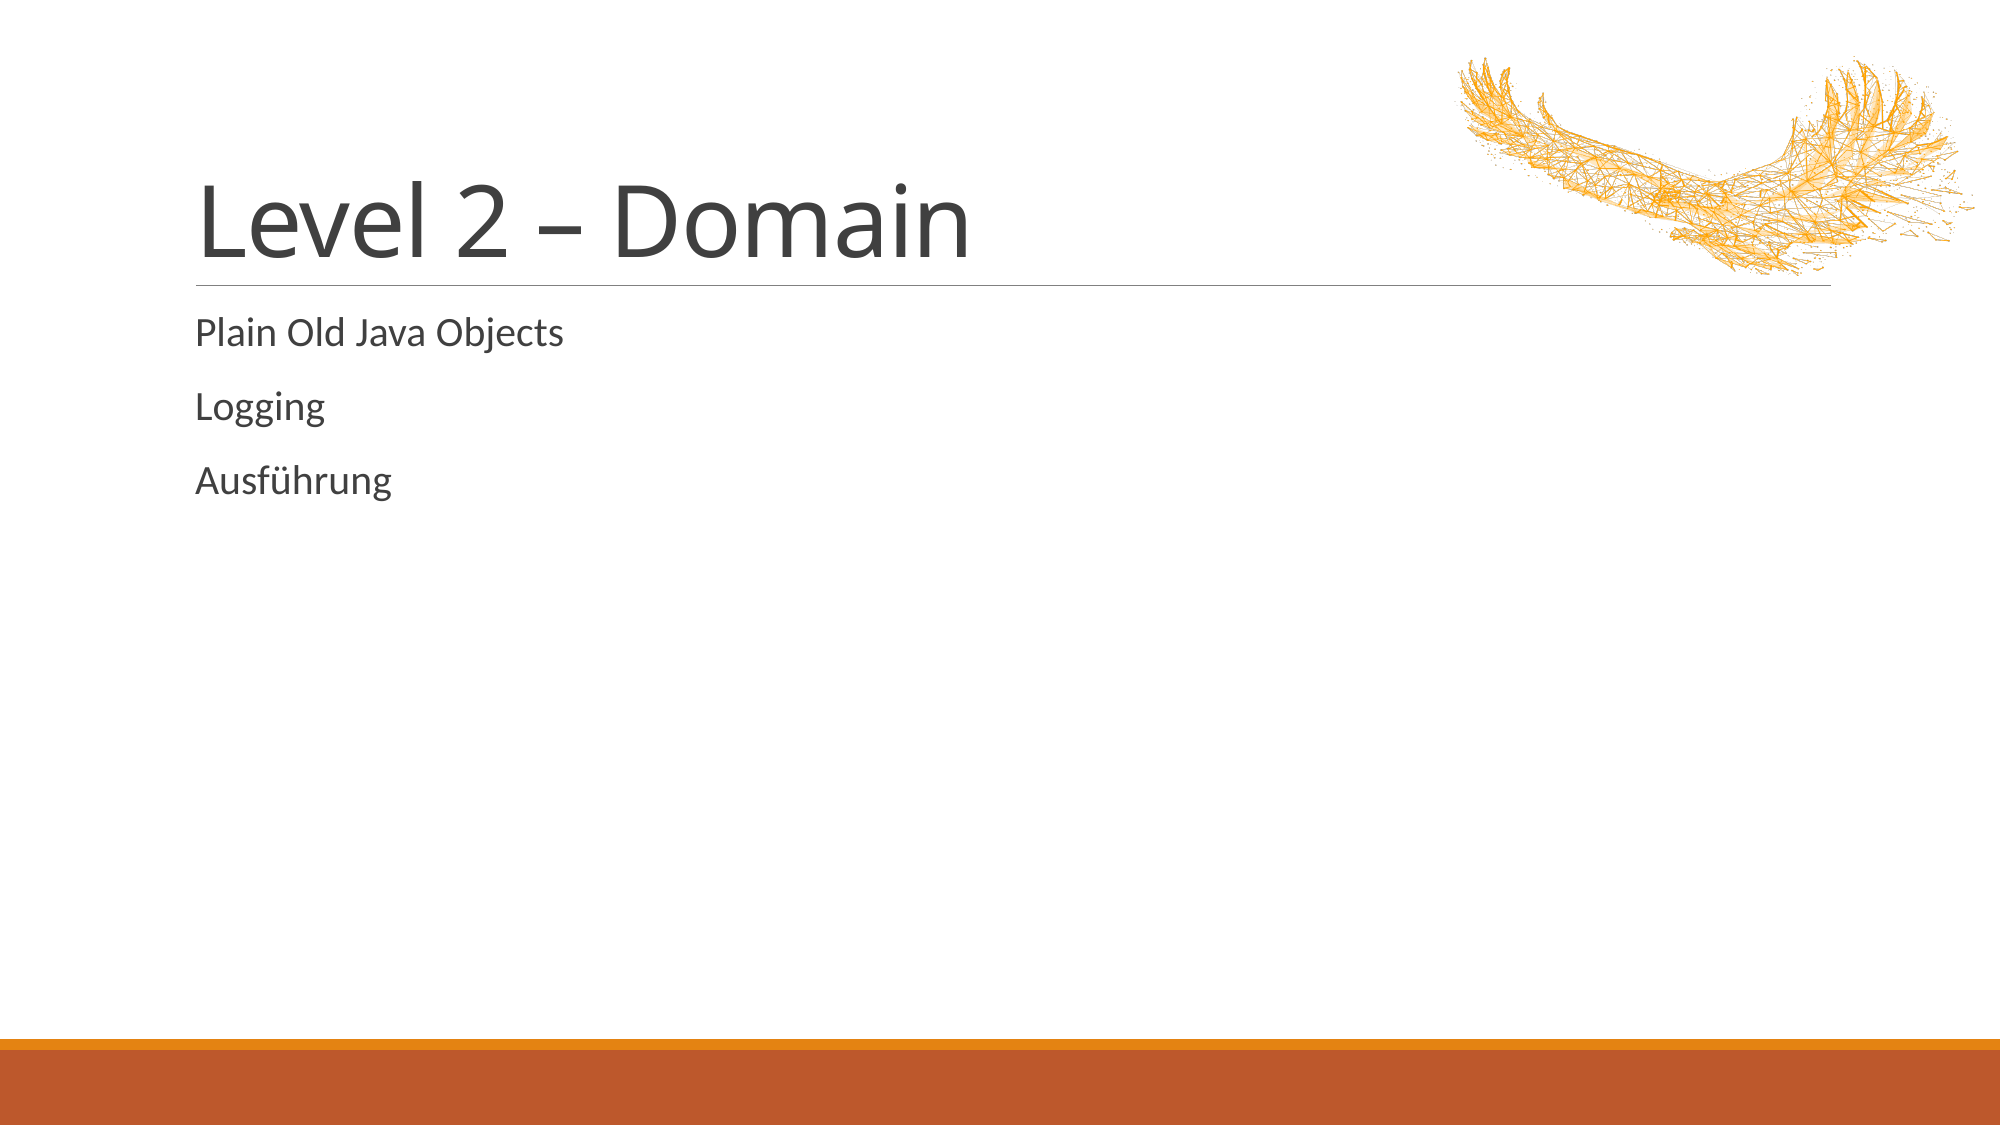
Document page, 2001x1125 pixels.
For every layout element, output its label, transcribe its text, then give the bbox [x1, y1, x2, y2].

picture [1830, 56, 1975, 276]
title Level 2 – Domain [180, 47, 1830, 285]
list Plain Old Java Objects Logging Ausführung [180, 302, 1830, 963]
